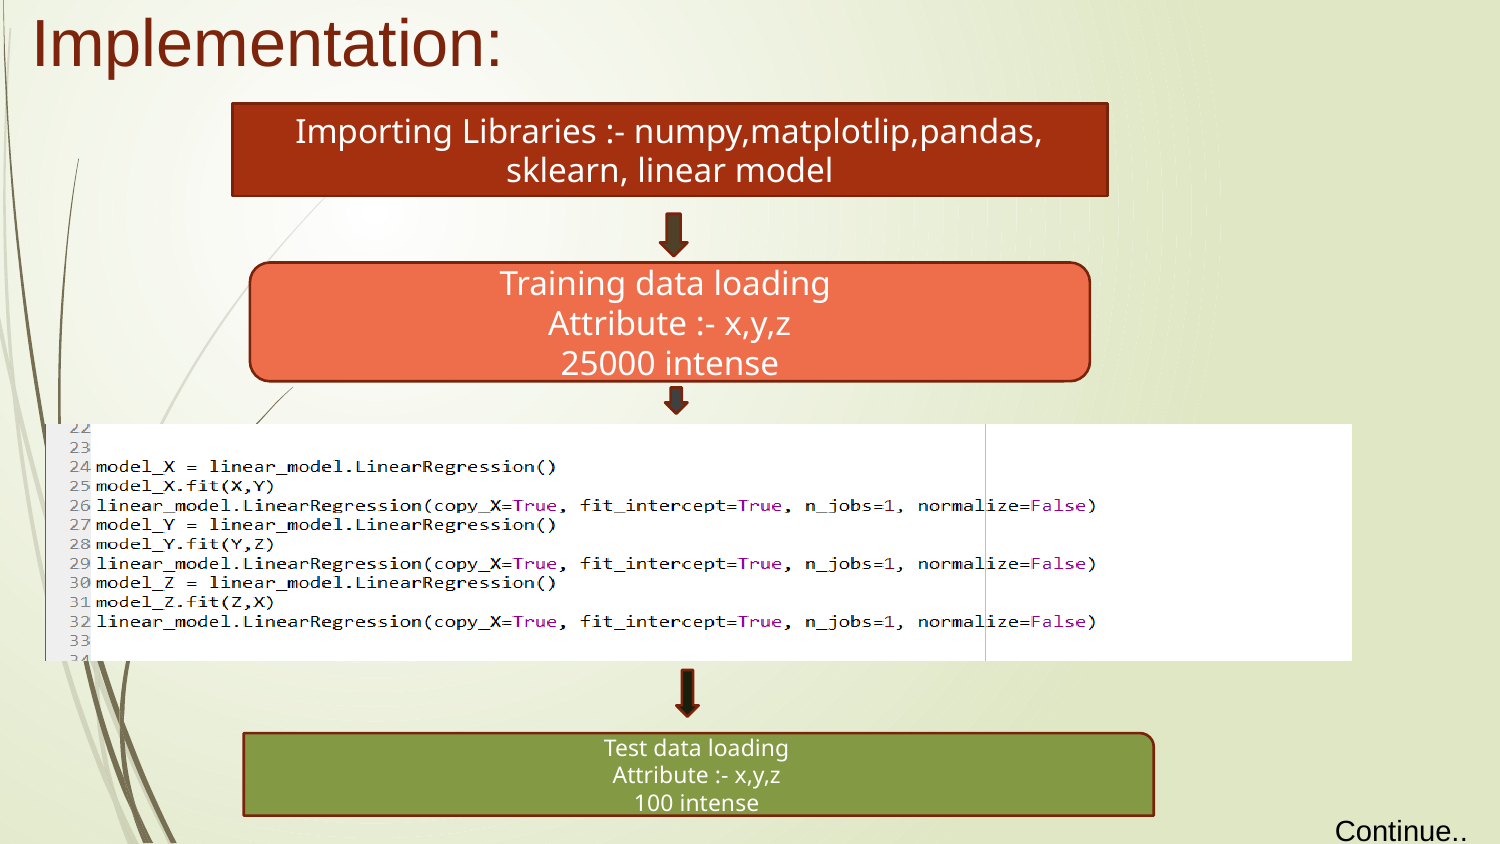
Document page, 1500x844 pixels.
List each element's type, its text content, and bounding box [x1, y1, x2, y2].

text_box Continue... [1319, 804, 1485, 844]
text_box Implementation: [16, 0, 660, 88]
text_box [675, 669, 700, 718]
text_box Importing Libraries :- numpy,matplotlip,pandas, sklearn, linear model [231, 102, 1109, 197]
text_box [658, 212, 689, 258]
text_box Test data loading Attribute :- x,y,z 100 intense [242, 731, 1156, 817]
text_box Training data loading Attribute :- x,y,z 25000 intense [248, 261, 1092, 383]
text_box [663, 386, 689, 415]
picture [45, 423, 1353, 661]
